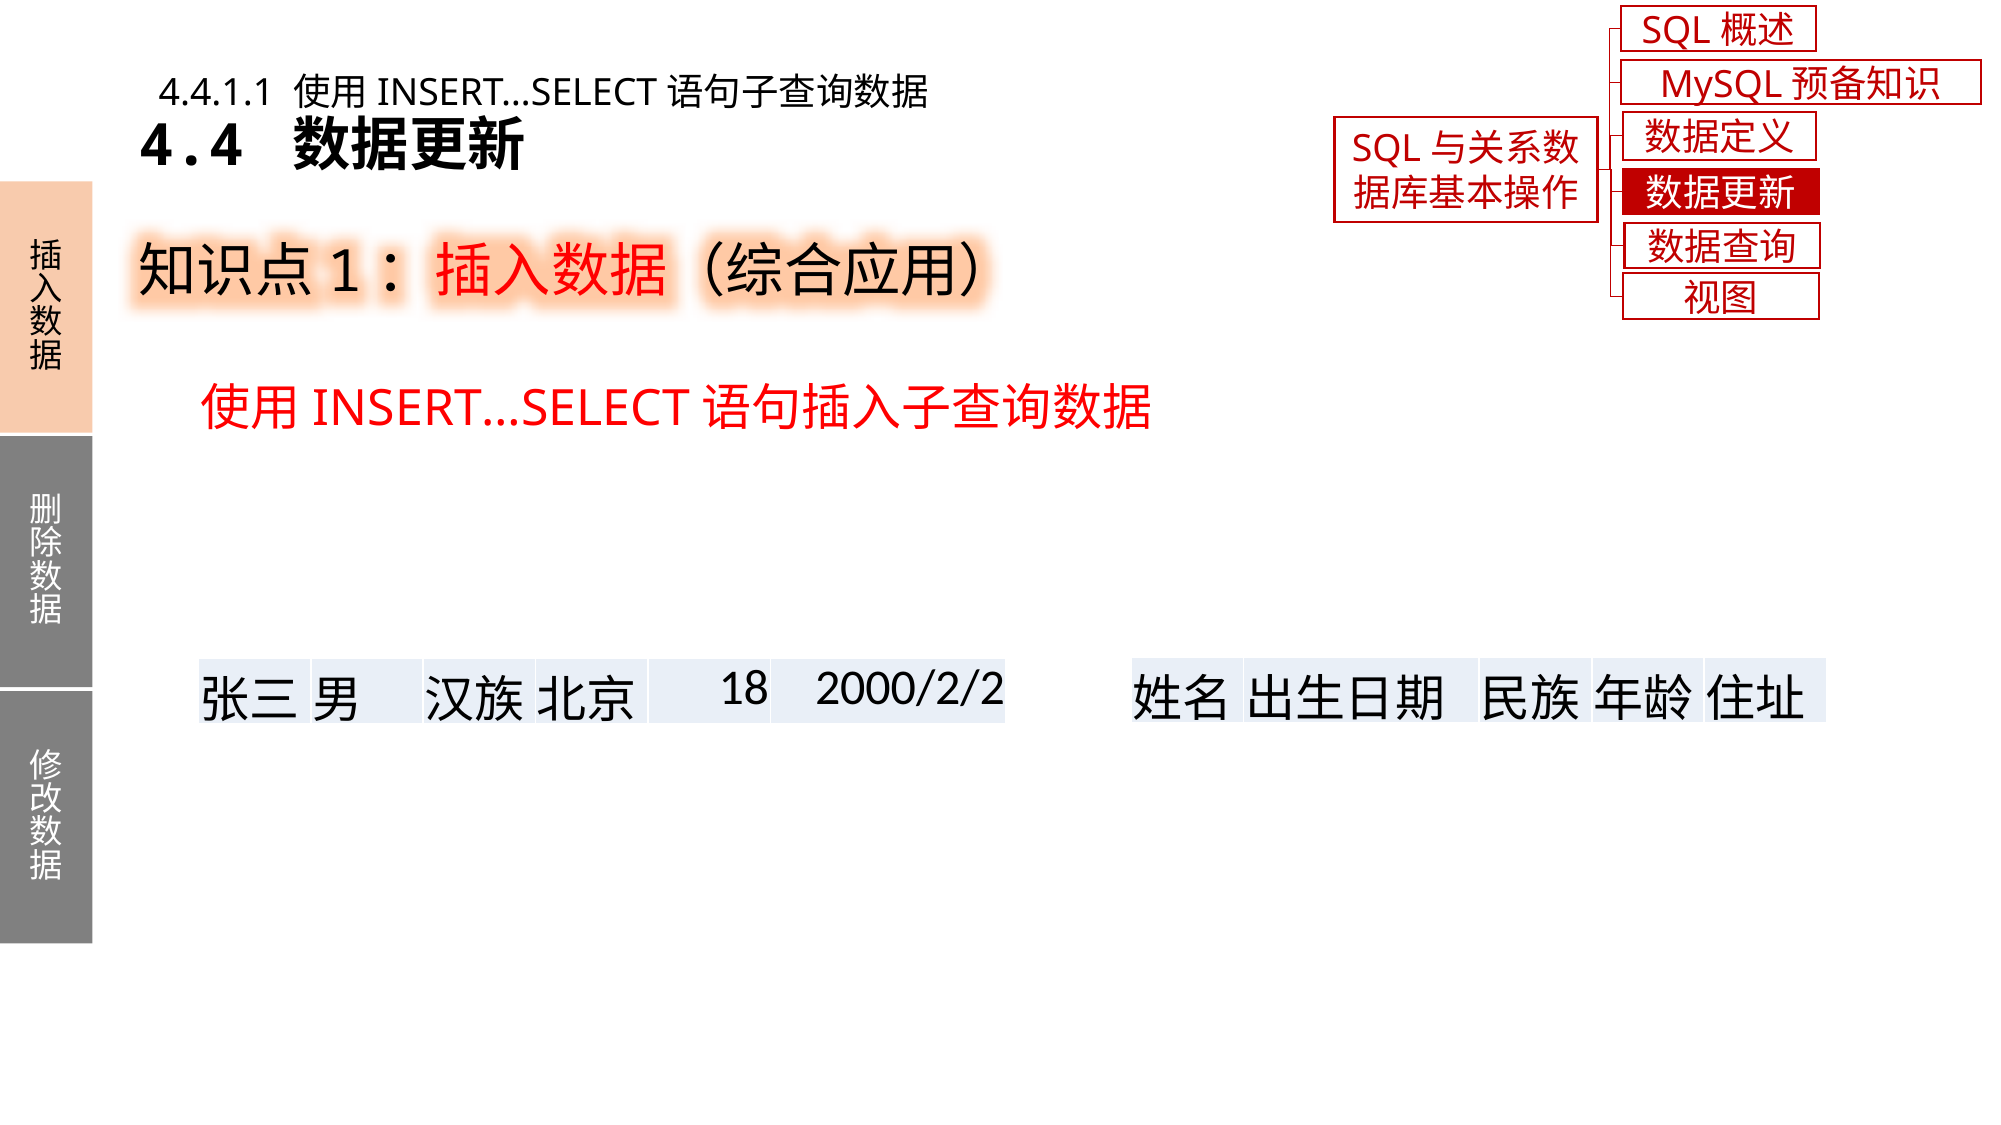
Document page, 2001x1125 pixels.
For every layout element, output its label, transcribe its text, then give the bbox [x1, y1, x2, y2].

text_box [1597, 169, 1623, 297]
text_box 知识点1：插入数据（综合应用） [120, 172, 1945, 329]
table_header 张三 [199, 659, 310, 723]
text_box 练习题 [114, 166, 1954, 339]
table_header 出生日期 [1244, 658, 1478, 722]
text_box 数据定义 [1622, 111, 1817, 161]
text_box 数据更新 [1623, 168, 1820, 215]
text_box 使用INSERT…SELECT语句插入子查询数据 [186, 350, 1827, 443]
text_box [1597, 82, 1621, 135]
table_header 姓名 [1132, 658, 1243, 722]
table_header 18 [649, 659, 770, 723]
table_header 汉族 [424, 659, 535, 723]
text_box SQL概述 [1620, 5, 1817, 52]
table_header 住址 [1705, 658, 1826, 722]
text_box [118, 170, 1949, 335]
text_box 视图 [1622, 272, 1820, 320]
table_header 男 [312, 659, 422, 723]
text_box 数据查询 [1623, 222, 1821, 269]
text_box MySQL预备知识 [1621, 59, 1982, 105]
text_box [1597, 135, 1623, 169]
text_box 4.4.1.1 使用INSERT…SELECT语句子查询数据 [143, 28, 1257, 121]
table_header 年龄 [1593, 658, 1703, 722]
text_box SQL与关系数据库基本操作 [1333, 116, 1597, 223]
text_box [0, 181, 93, 944]
table_header 北京 [536, 659, 647, 723]
table_header 2000/2/2 [771, 659, 1005, 723]
text_box 4.4 数据更新 [120, 97, 1568, 152]
table_header 民族 [1480, 658, 1591, 722]
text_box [1597, 28, 1621, 82]
